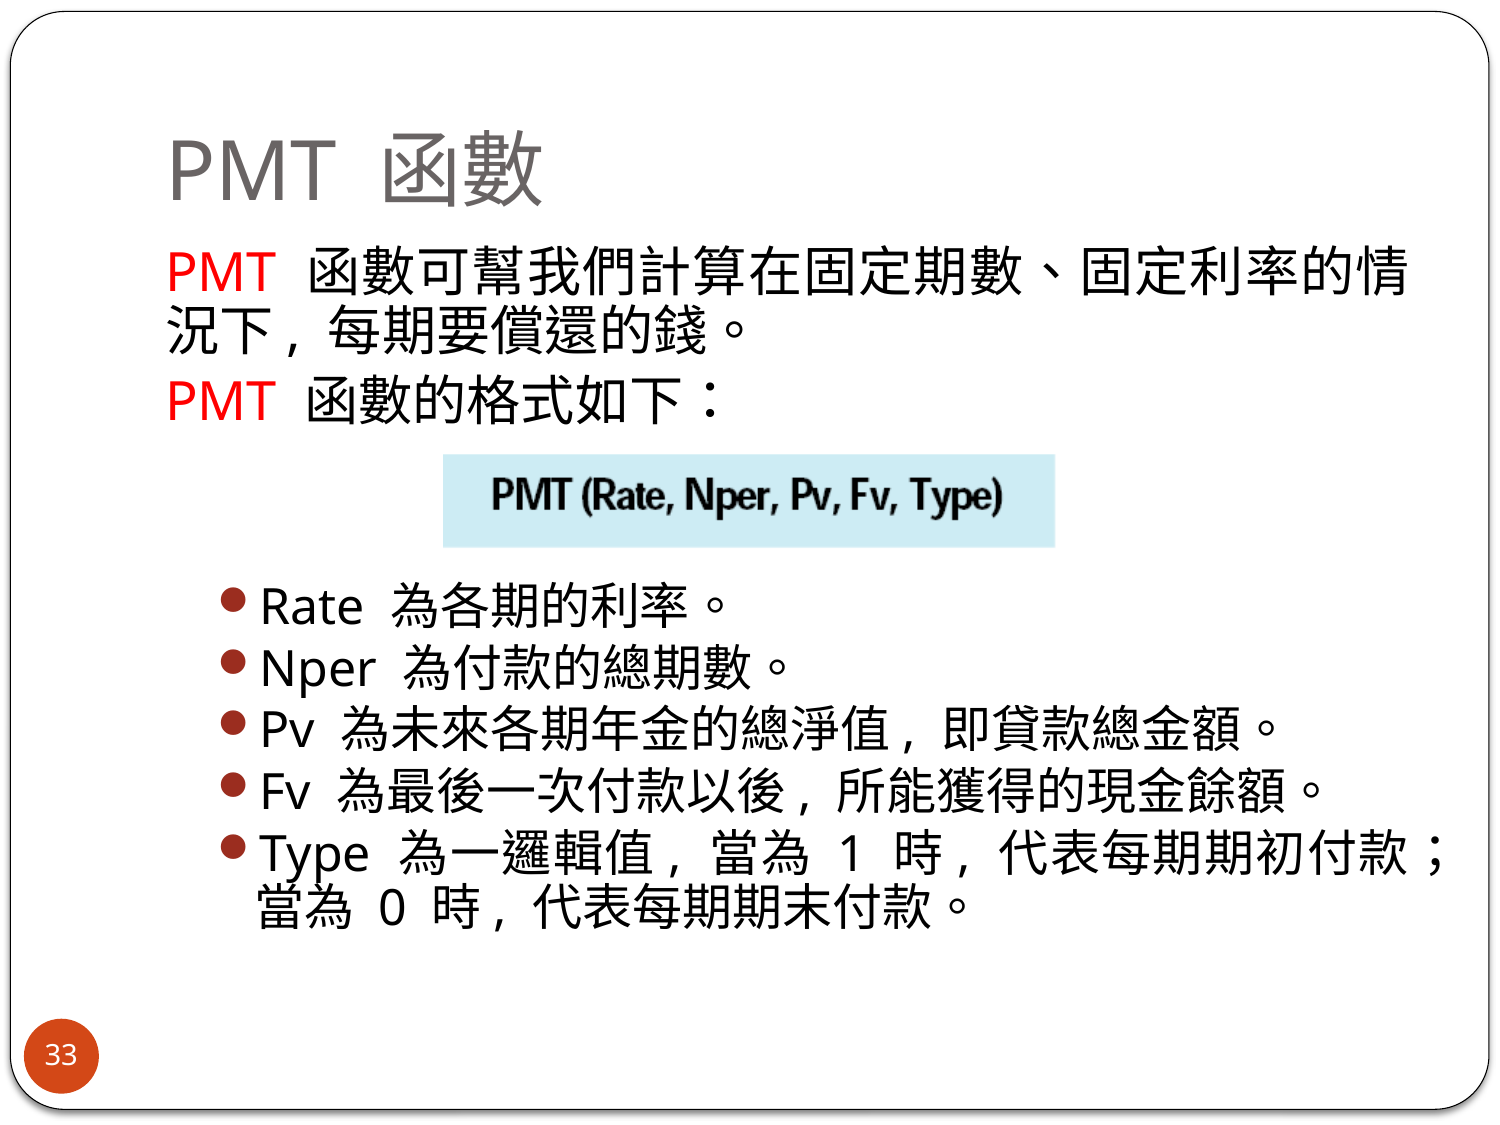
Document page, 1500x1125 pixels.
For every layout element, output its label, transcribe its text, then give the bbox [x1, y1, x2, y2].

list PMT 函數可幫我們計算在固定期數、固定利率的情況下, 每期要償還的錢。 PMT 函數的格式如下： Rate 為各期的利率。 Nper 為付款的總期數。 Pv 為未來各期年金的總淨值, 即貸款總金額。 Fv 為最後一次付款以後, 所能獲得的現金餘額。 Type 為一邏輯值, 當為 1 時, 代表每期期初付款；當為 0 時, 代表每期期末付款。 [150, 237, 1425, 988]
picture [443, 453, 1057, 552]
slide_number 33 [23, 1018, 99, 1094]
title PMT 函數 [150, 45, 1425, 233]
